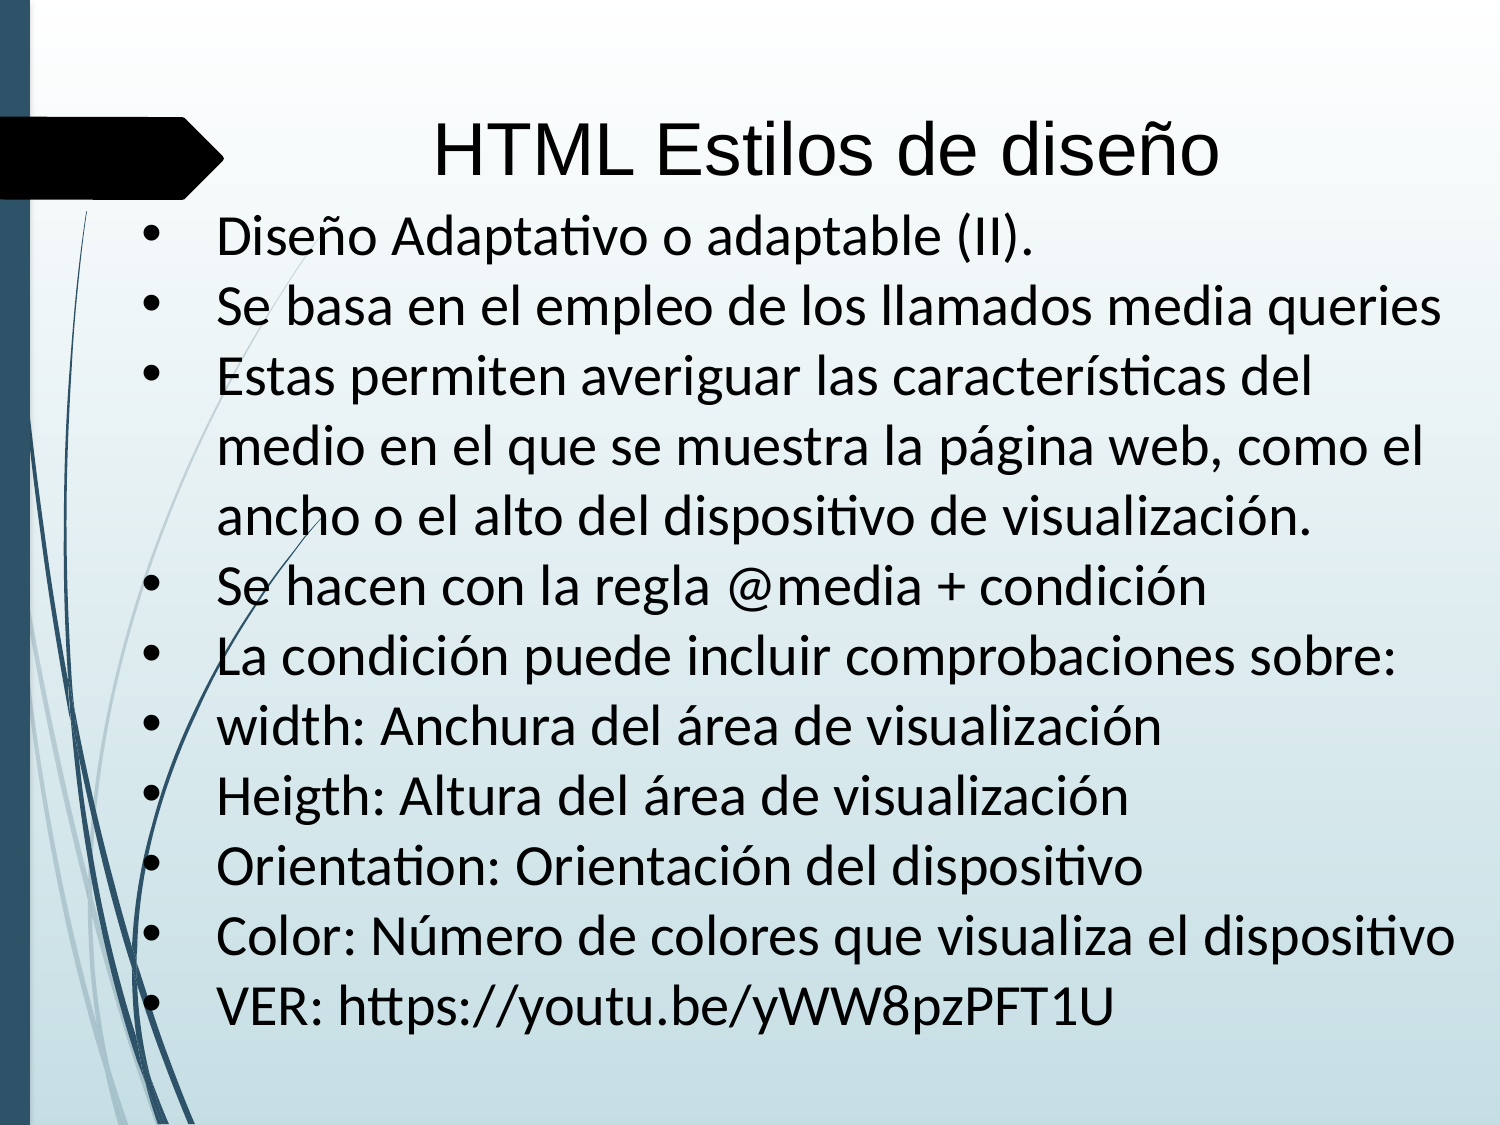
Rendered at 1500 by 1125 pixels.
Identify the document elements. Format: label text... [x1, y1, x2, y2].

text_box [105, 264, 126, 979]
text_box Diseño Adaptativo o adaptable (II). Se basa en el empleo de los llamados media queries Estas permiten averiguar las características del medio en el que se muestra la página web, como el ancho o el alto del dispositivo de visualización. Se hacen con la regla @media + condición La condición puede incluir comprobaciones sobre: width: Anchura del área de visualización Heigth: Altura del área de visualización Orientation: Orientación del dispositivo Color: Número de colores que visualiza el dispositivo VER: https://youtu.be/yWW8pzPFT1U [126, 189, 1477, 1045]
text_box HTML Estilos de diseño [77, 51, 1428, 240]
